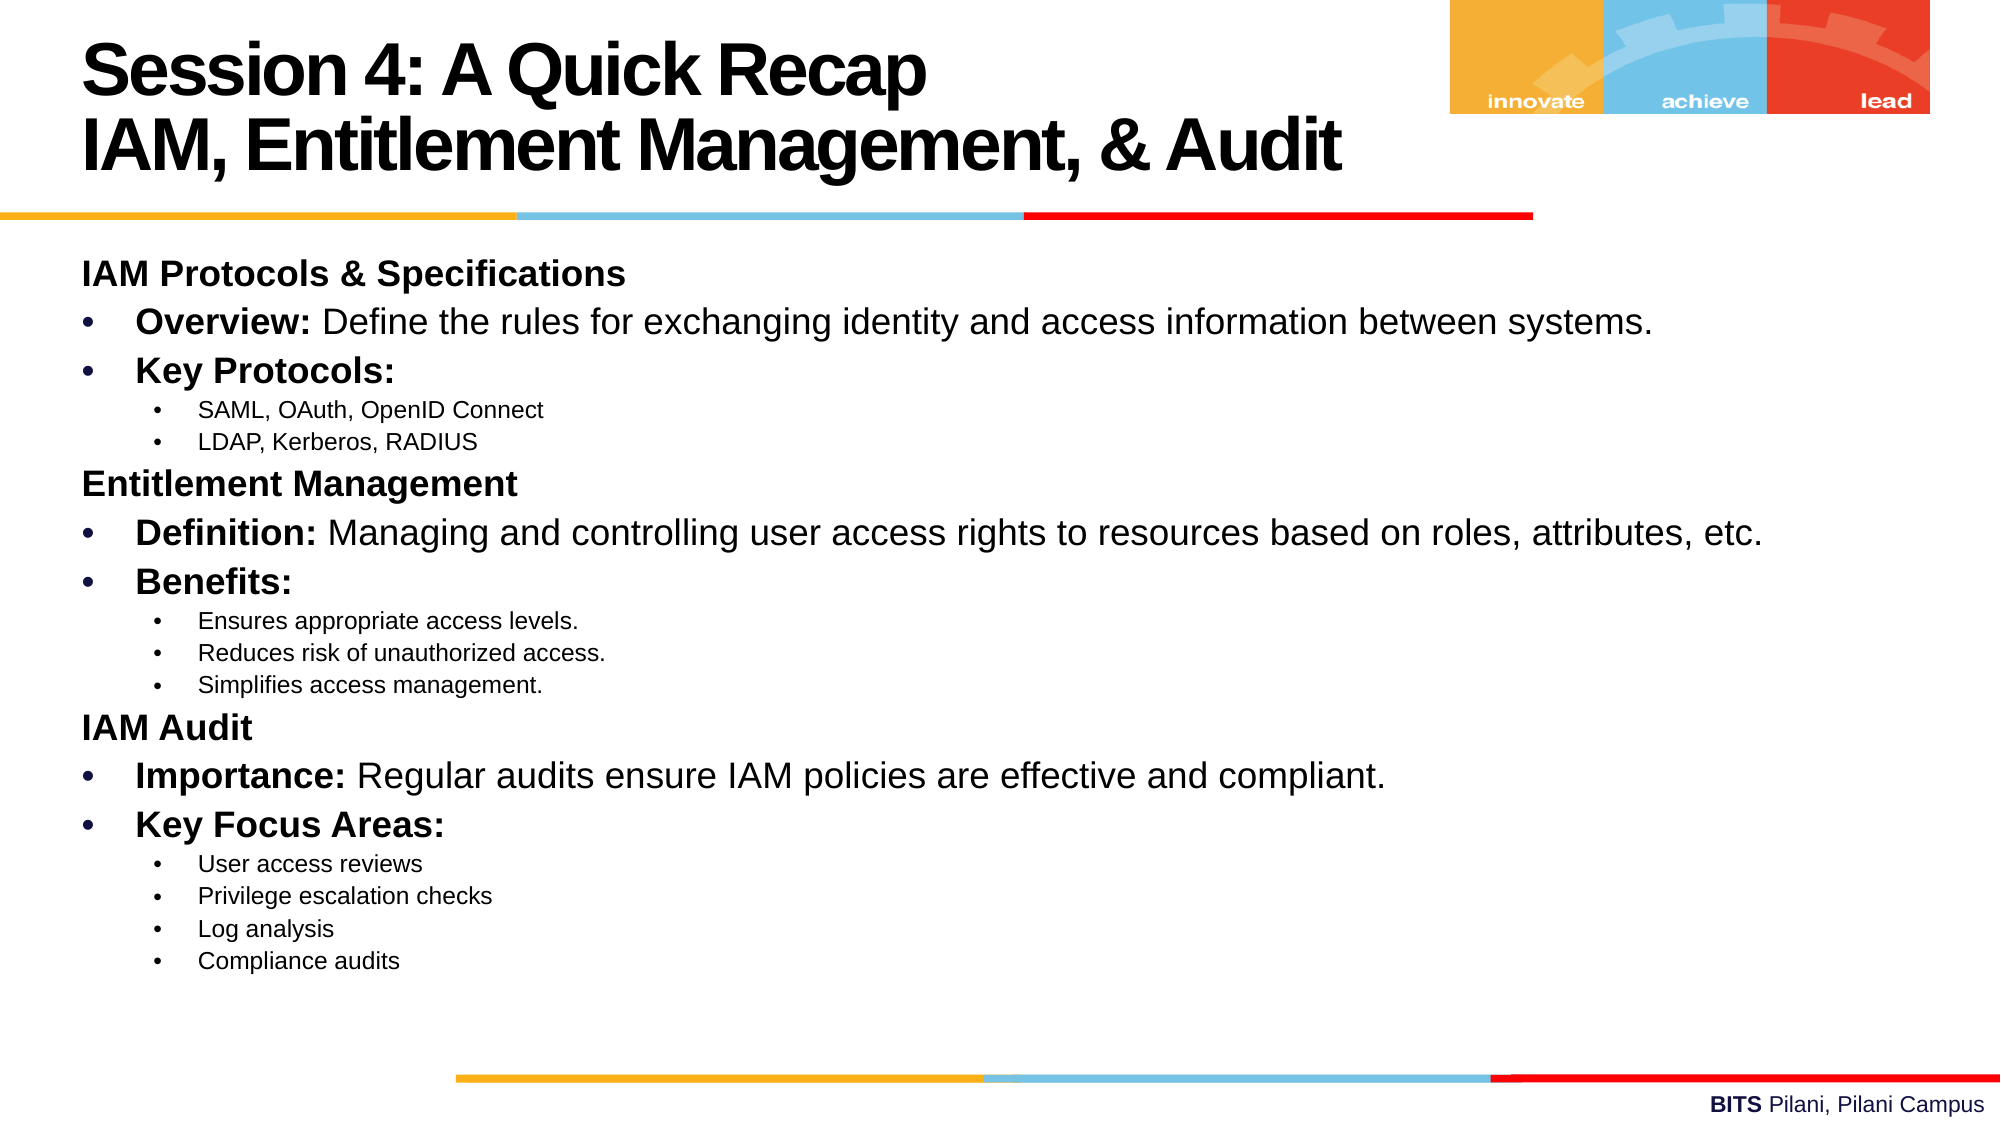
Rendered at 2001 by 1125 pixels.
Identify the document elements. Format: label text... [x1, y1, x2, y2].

list Session 4: A Quick Recap IAM, Entitlement Management, & Audit [66, 18, 1794, 206]
picture [1449, 0, 1930, 114]
list IAM Protocols & Specifications Overview: Define the rules for exchanging identity and access information between systems. Key Protocols: SAML, OAuth, OpenID Connect LDAP, Kerberos, RADIUS Entitlement Management Definition: Managing and controlling user access rights to resources based on roles, attributes, etc. Benefits: Ensures appropriate access levels. Reduces risk of unauthorized access. Simplifies access management. IAM Audit Importance: Regular audits ensure IAM policies are effective and compliant. Key Focus Areas: User access reviews Privilege escalation checks Log analysis Compliance audits [66, 245, 1867, 988]
